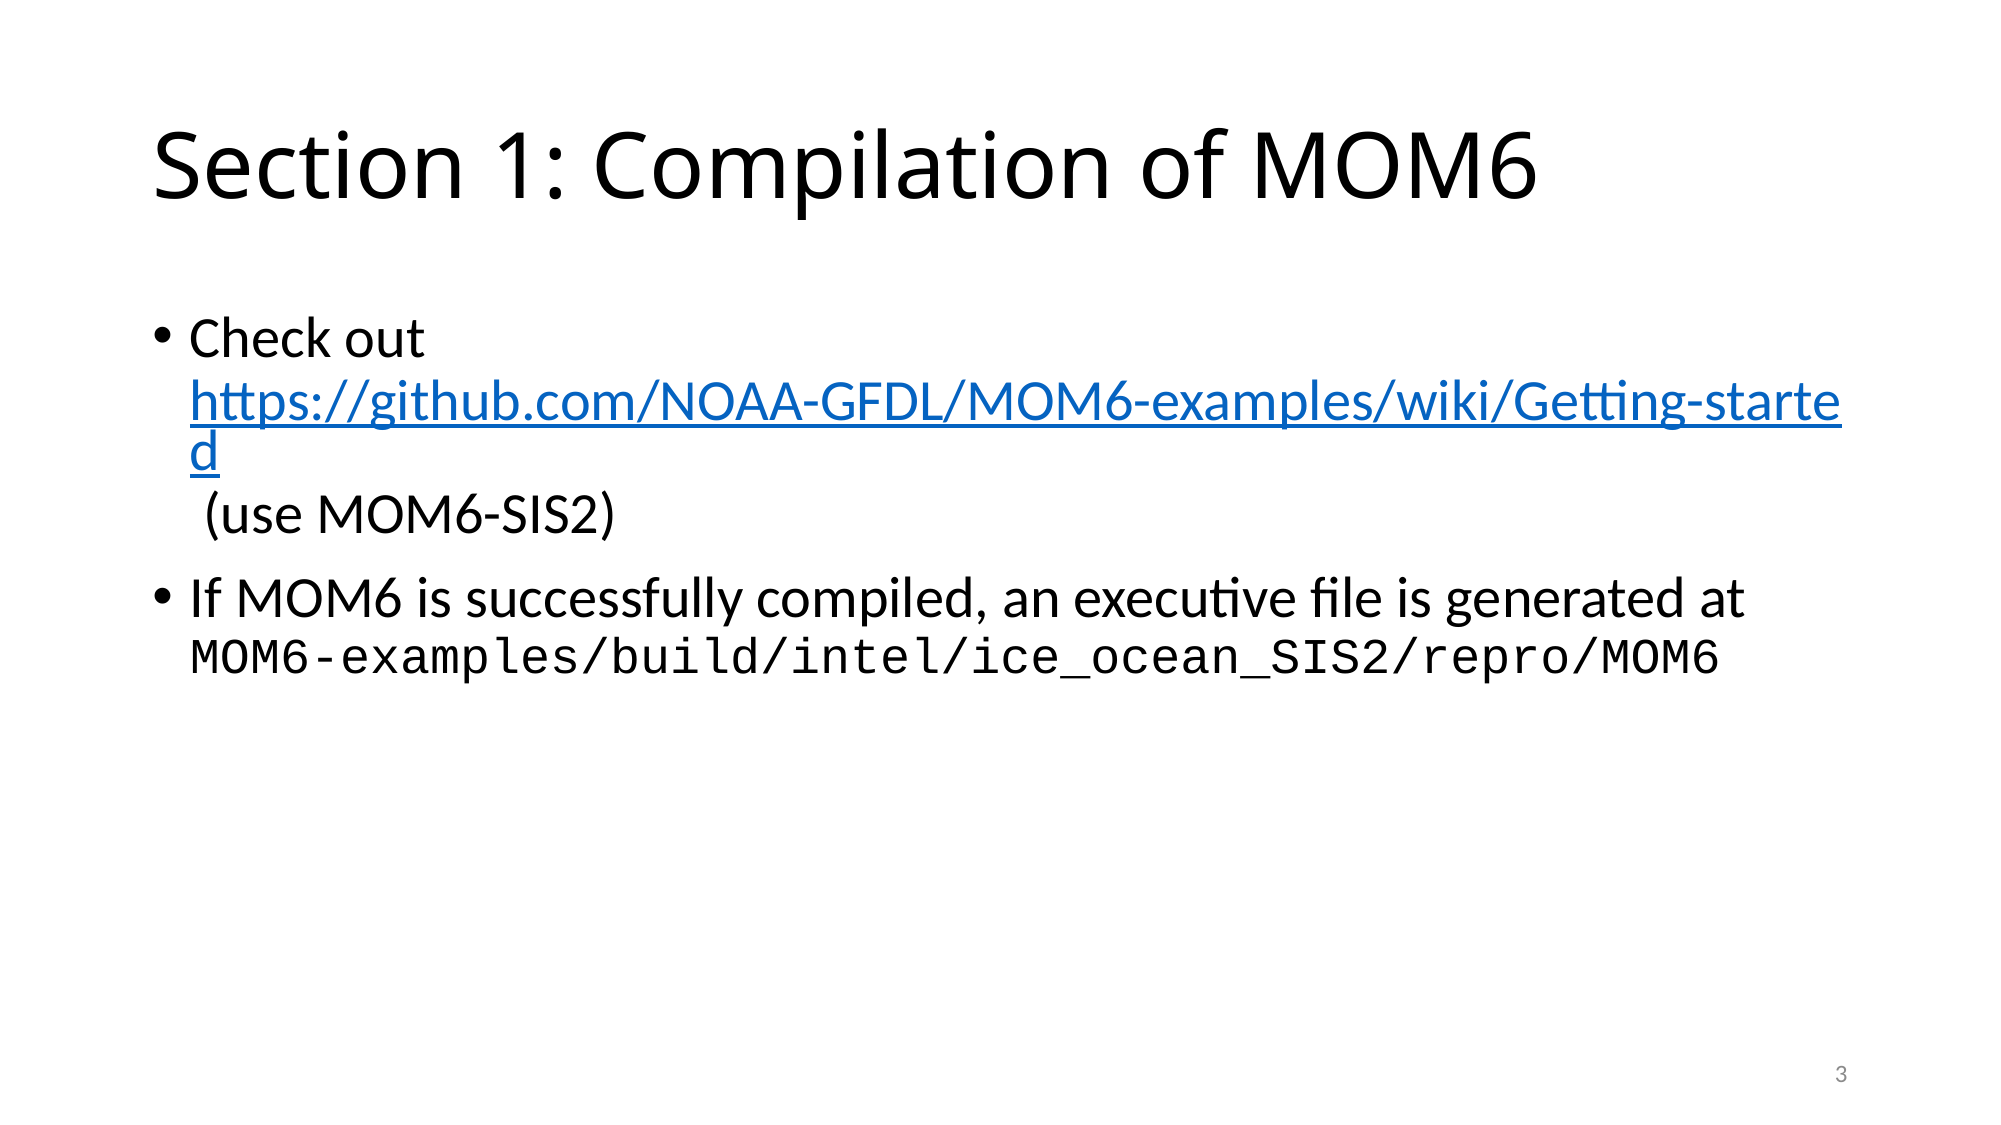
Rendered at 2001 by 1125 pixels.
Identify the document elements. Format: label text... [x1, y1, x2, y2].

slide_number 3 [1412, 1042, 1863, 1103]
list Check out https://github.com/NOAA-GFDL/MOM6-examples/wiki/Getting-started (use MOM6-SIS2) If MOM6 is successfully compiled, an executive file is generated at MOM6-examples/build/intel/ice_ocean_SIS2/repro/MOM6 [137, 299, 1863, 1014]
title Section 1: Compilation of MOM6 [137, 59, 1863, 278]
